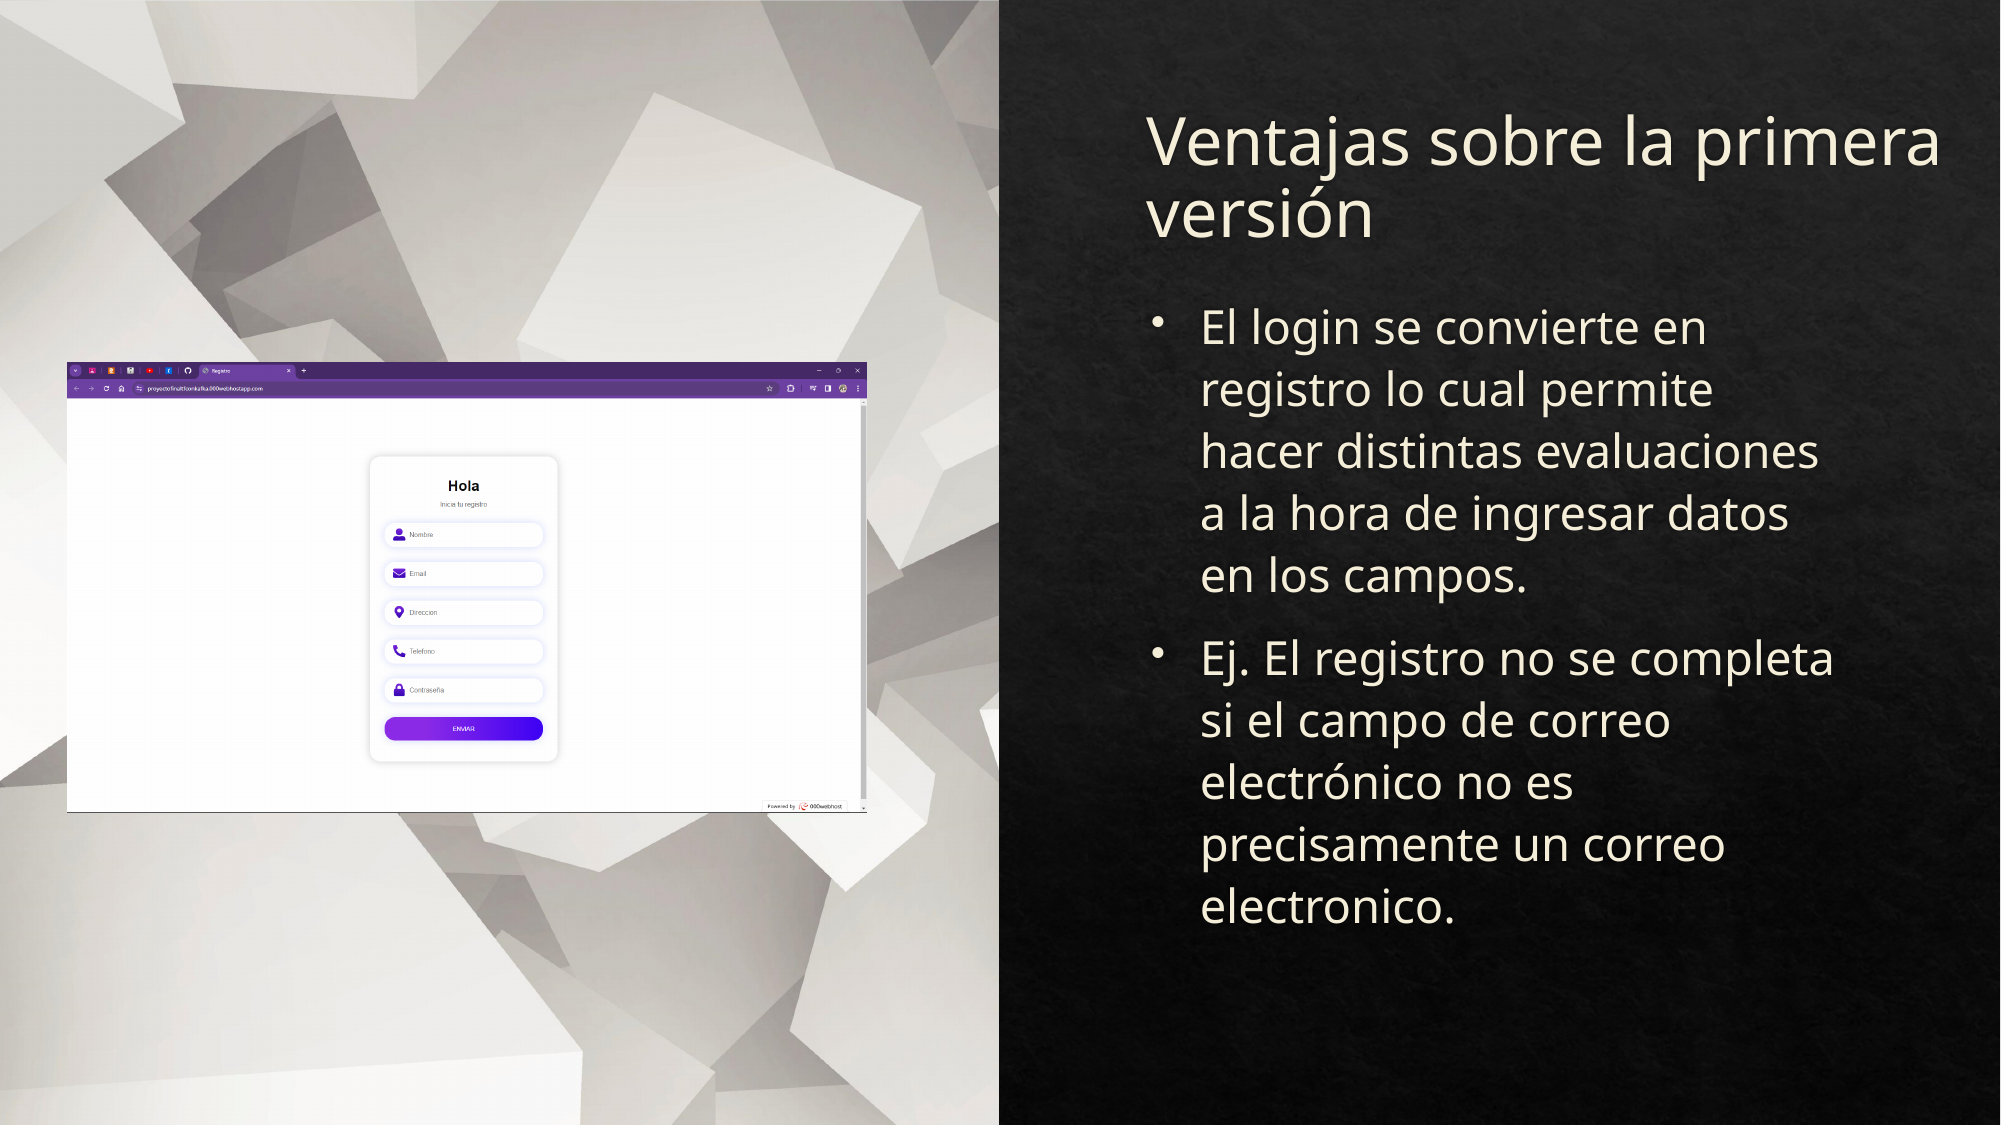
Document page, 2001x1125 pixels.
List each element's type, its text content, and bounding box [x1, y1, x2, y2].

picture [0, 0, 999, 1125]
title Ventajas sobre la primera versión [1131, 99, 1968, 260]
list El login se convierte en registro lo cual permite hacer distintas evaluaciones a la hora de ingresar datos en los campos. Ej. El registro no se completa si el campo de correo electrónico no es precisamente un correo electronico. [1131, 284, 1855, 950]
